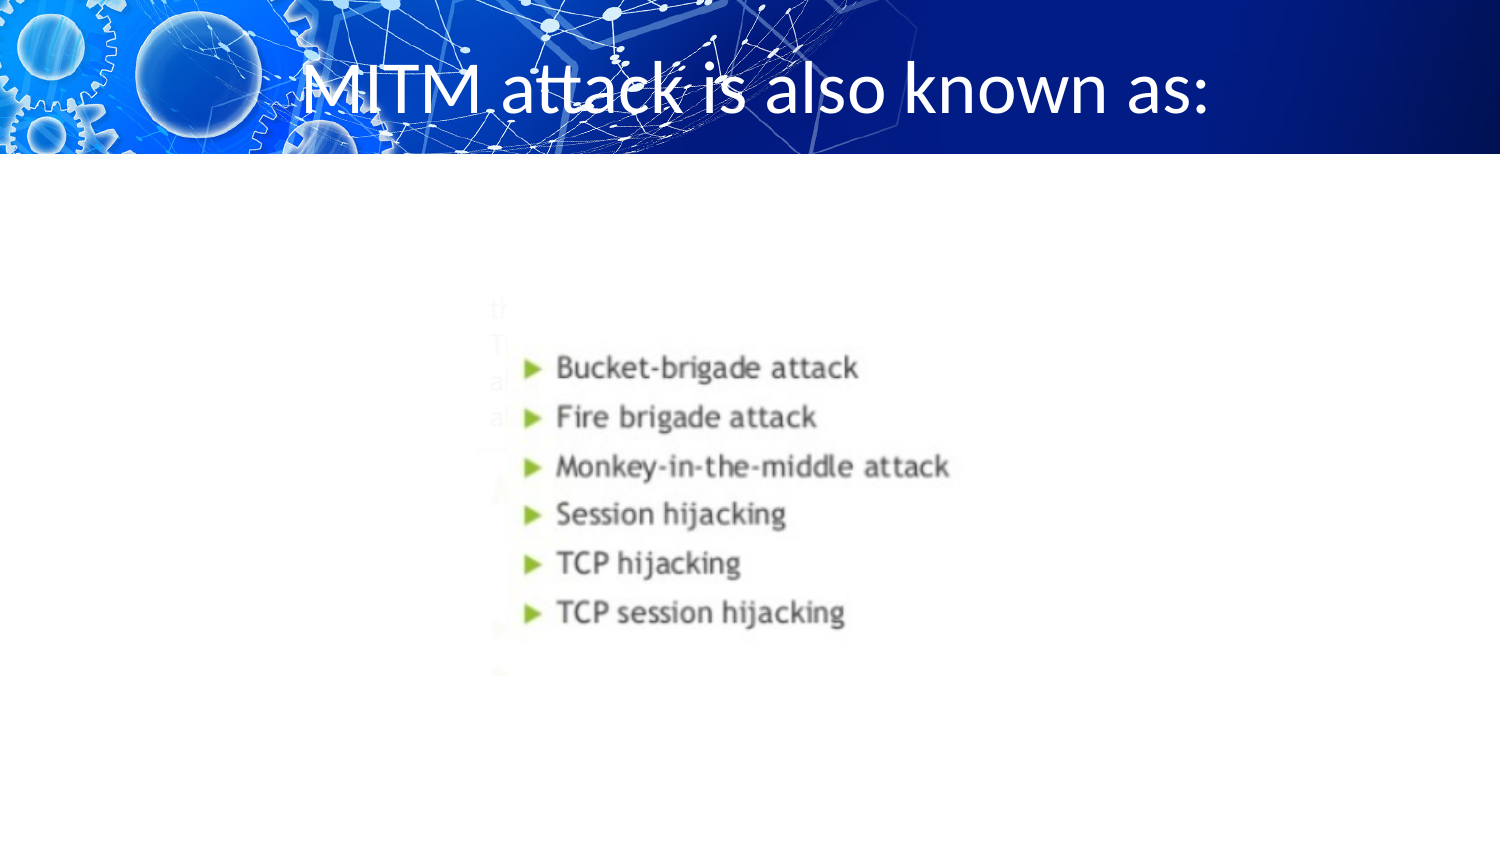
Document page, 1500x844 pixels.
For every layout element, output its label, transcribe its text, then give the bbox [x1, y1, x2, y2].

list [475, 296, 1039, 676]
picture [0, 0, 1500, 844]
title MITM attack is also known as: [78, 21, 1434, 147]
